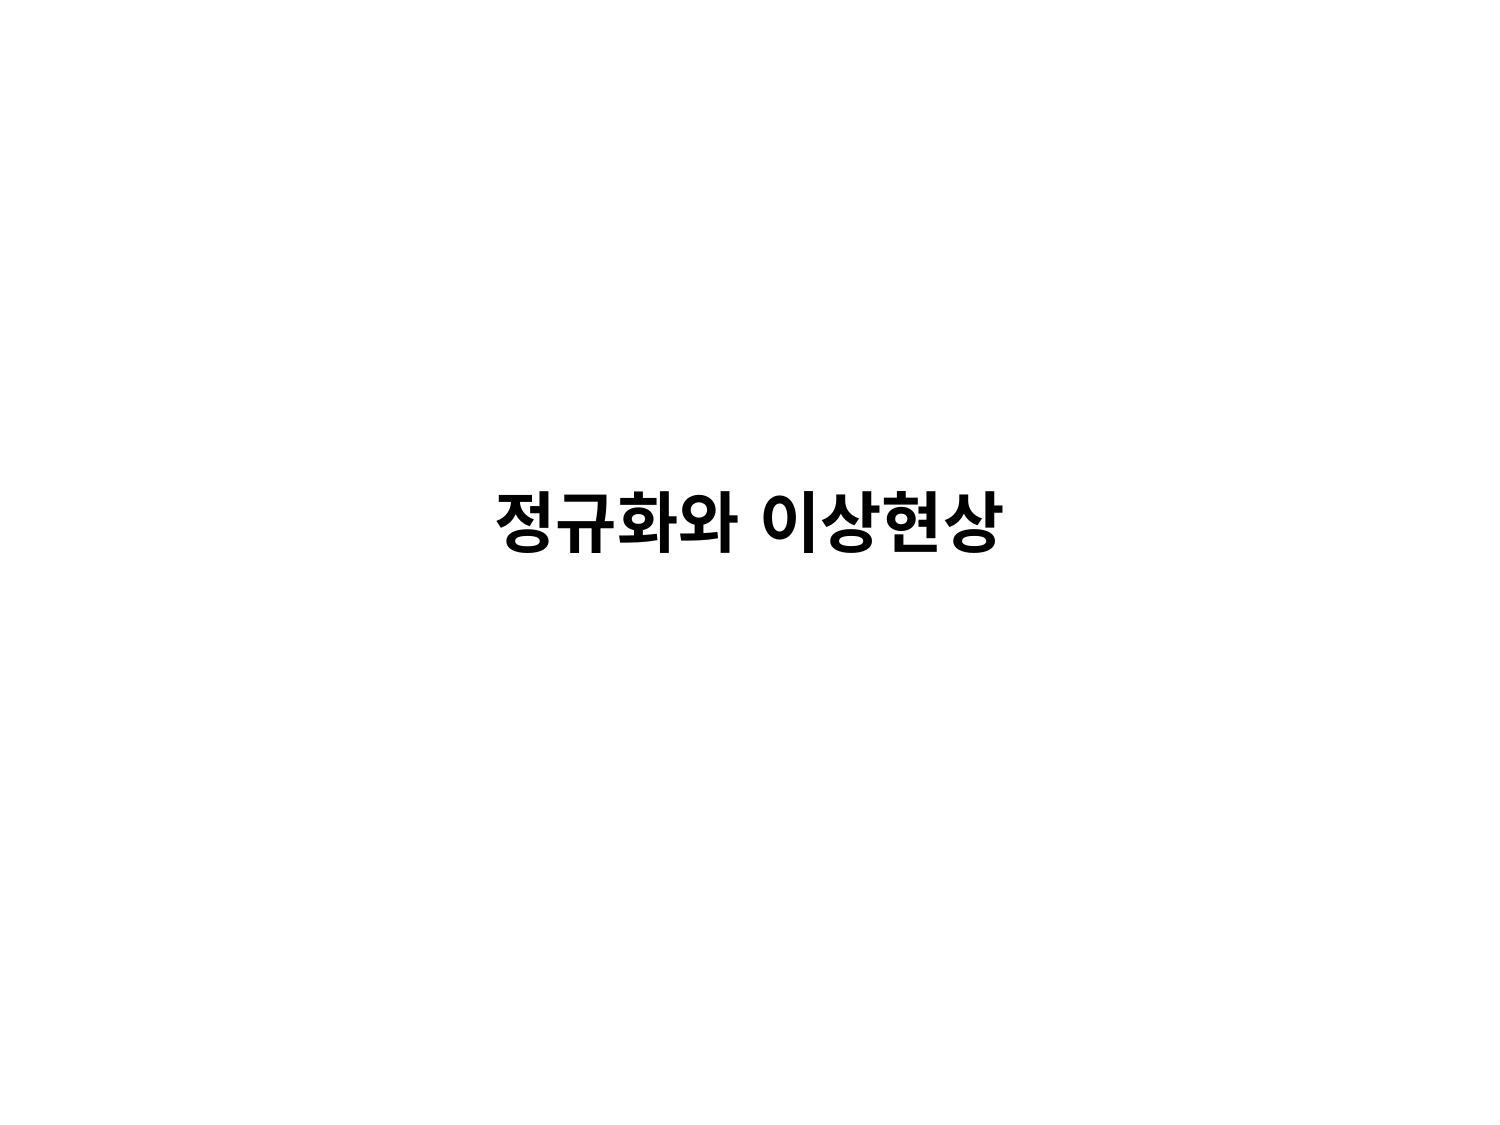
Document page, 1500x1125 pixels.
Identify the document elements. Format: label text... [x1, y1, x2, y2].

text_box 정규화와 이상현상 [315, 468, 1184, 575]
